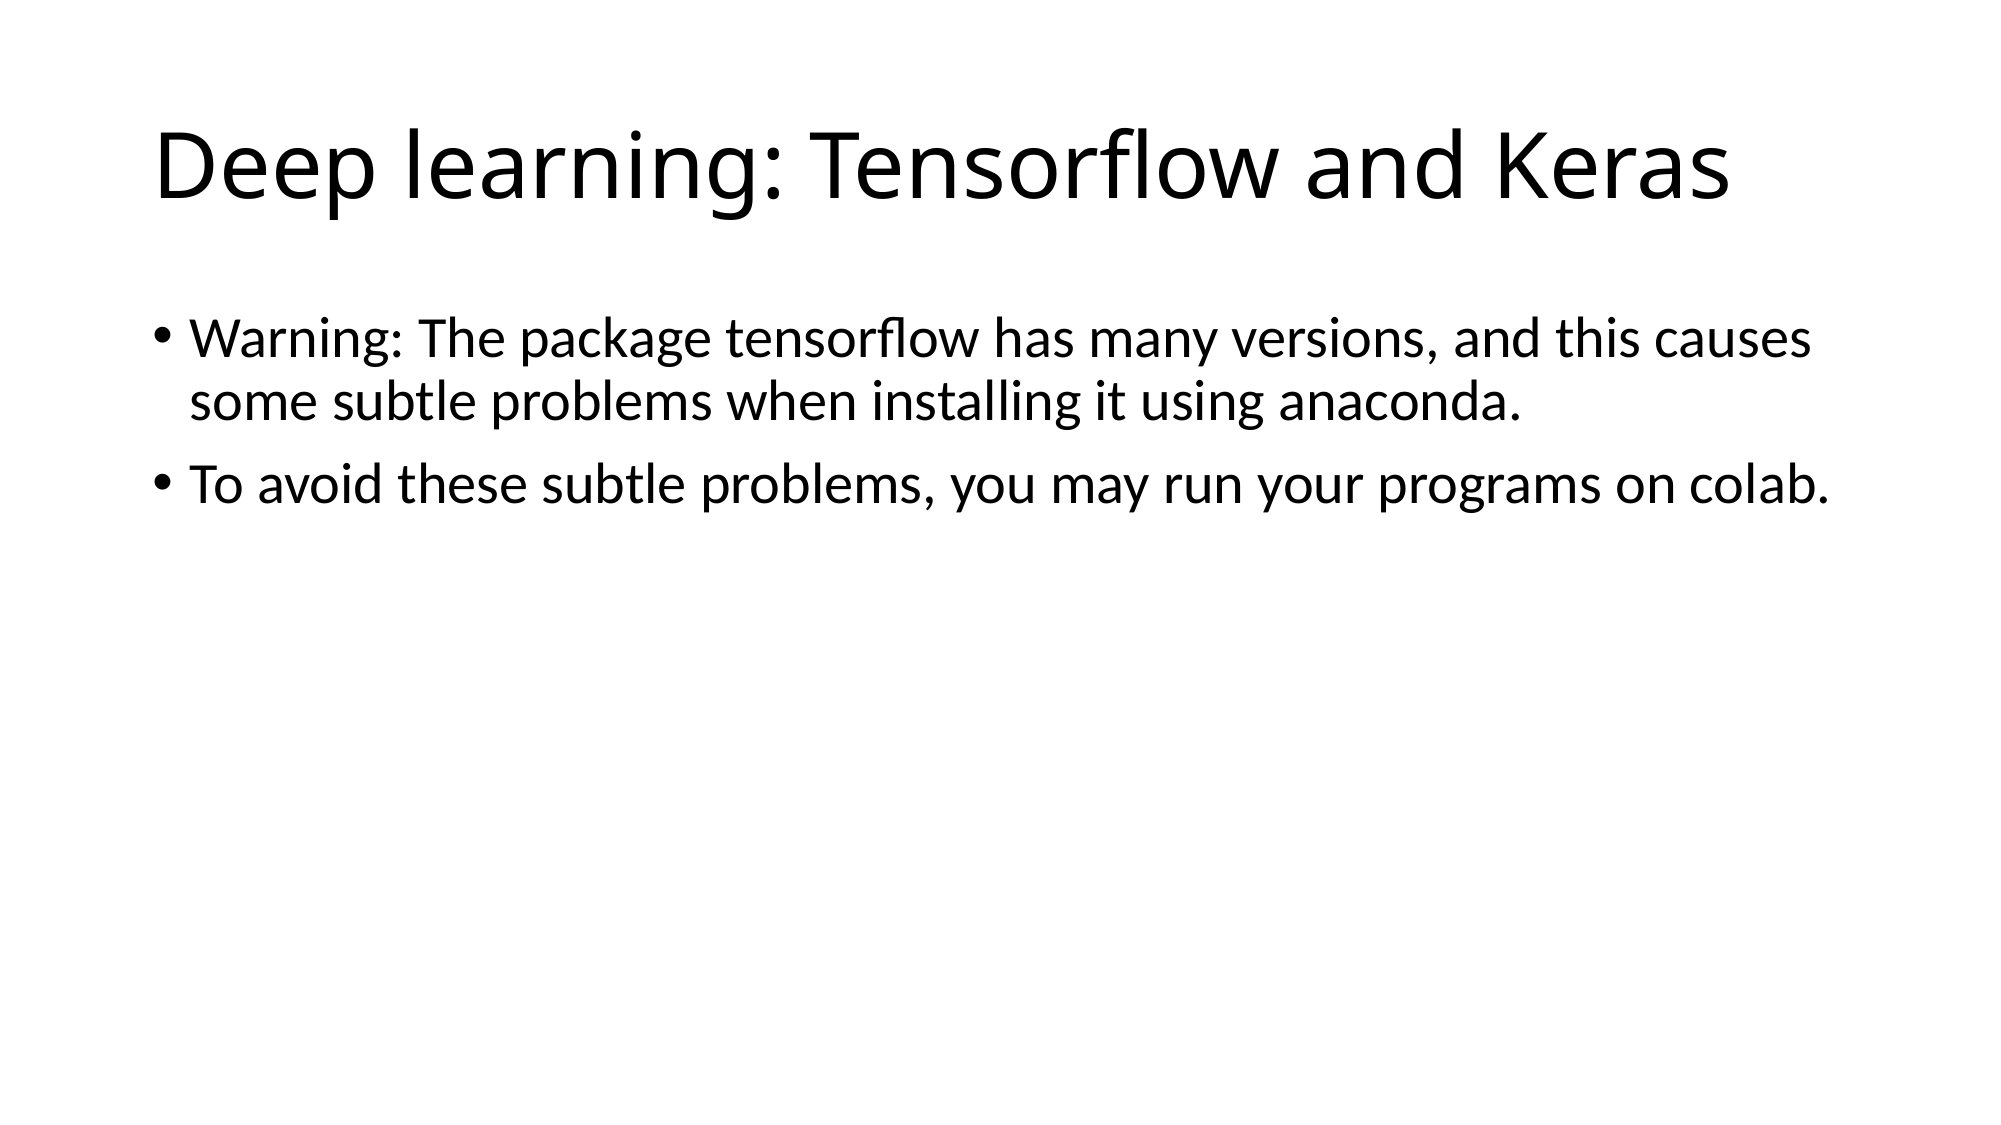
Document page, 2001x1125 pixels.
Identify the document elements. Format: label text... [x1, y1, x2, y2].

list Warning: The package tensorflow has many versions, and this causes some subtle problems when installing it using anaconda. To avoid these subtle problems, you may run your programs on colab. [137, 299, 1863, 1014]
title Deep learning: Tensorflow and Keras [137, 59, 1863, 278]
